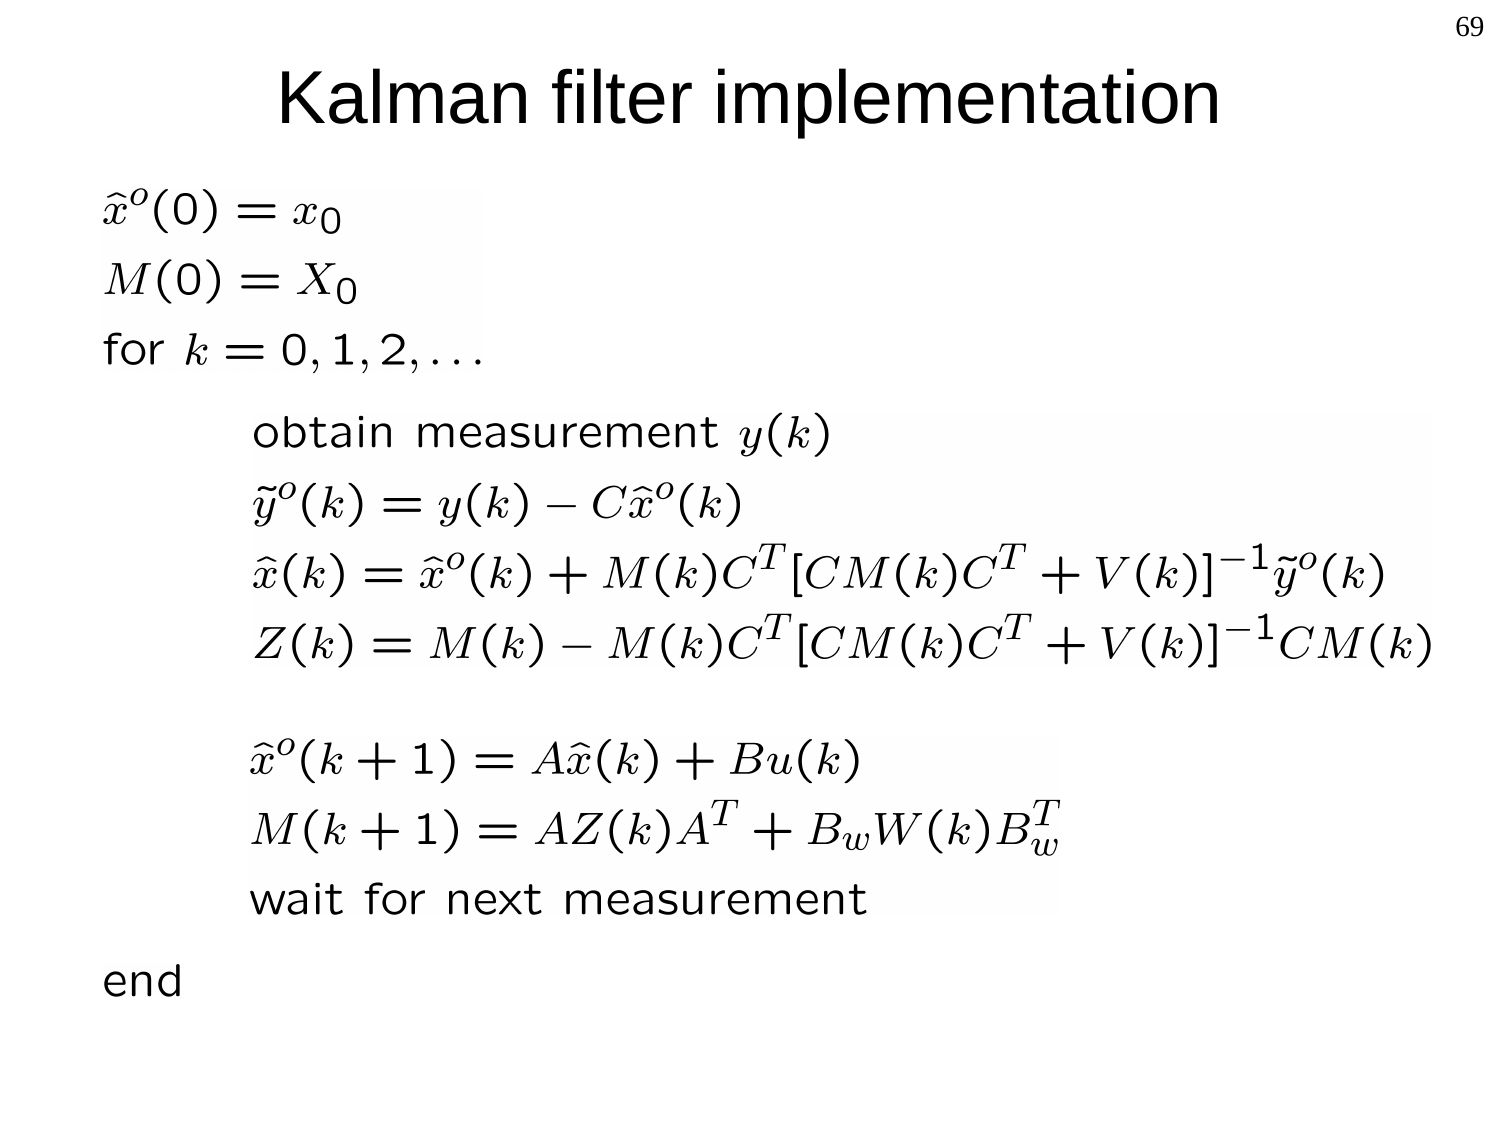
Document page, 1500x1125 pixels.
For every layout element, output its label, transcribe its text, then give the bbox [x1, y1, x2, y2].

slide_number 69 [1187, 0, 1500, 76]
title Kalman filter implementation [112, 0, 1388, 188]
picture [251, 412, 1431, 669]
picture [101, 962, 180, 997]
picture [249, 737, 1063, 917]
picture [101, 187, 482, 374]
